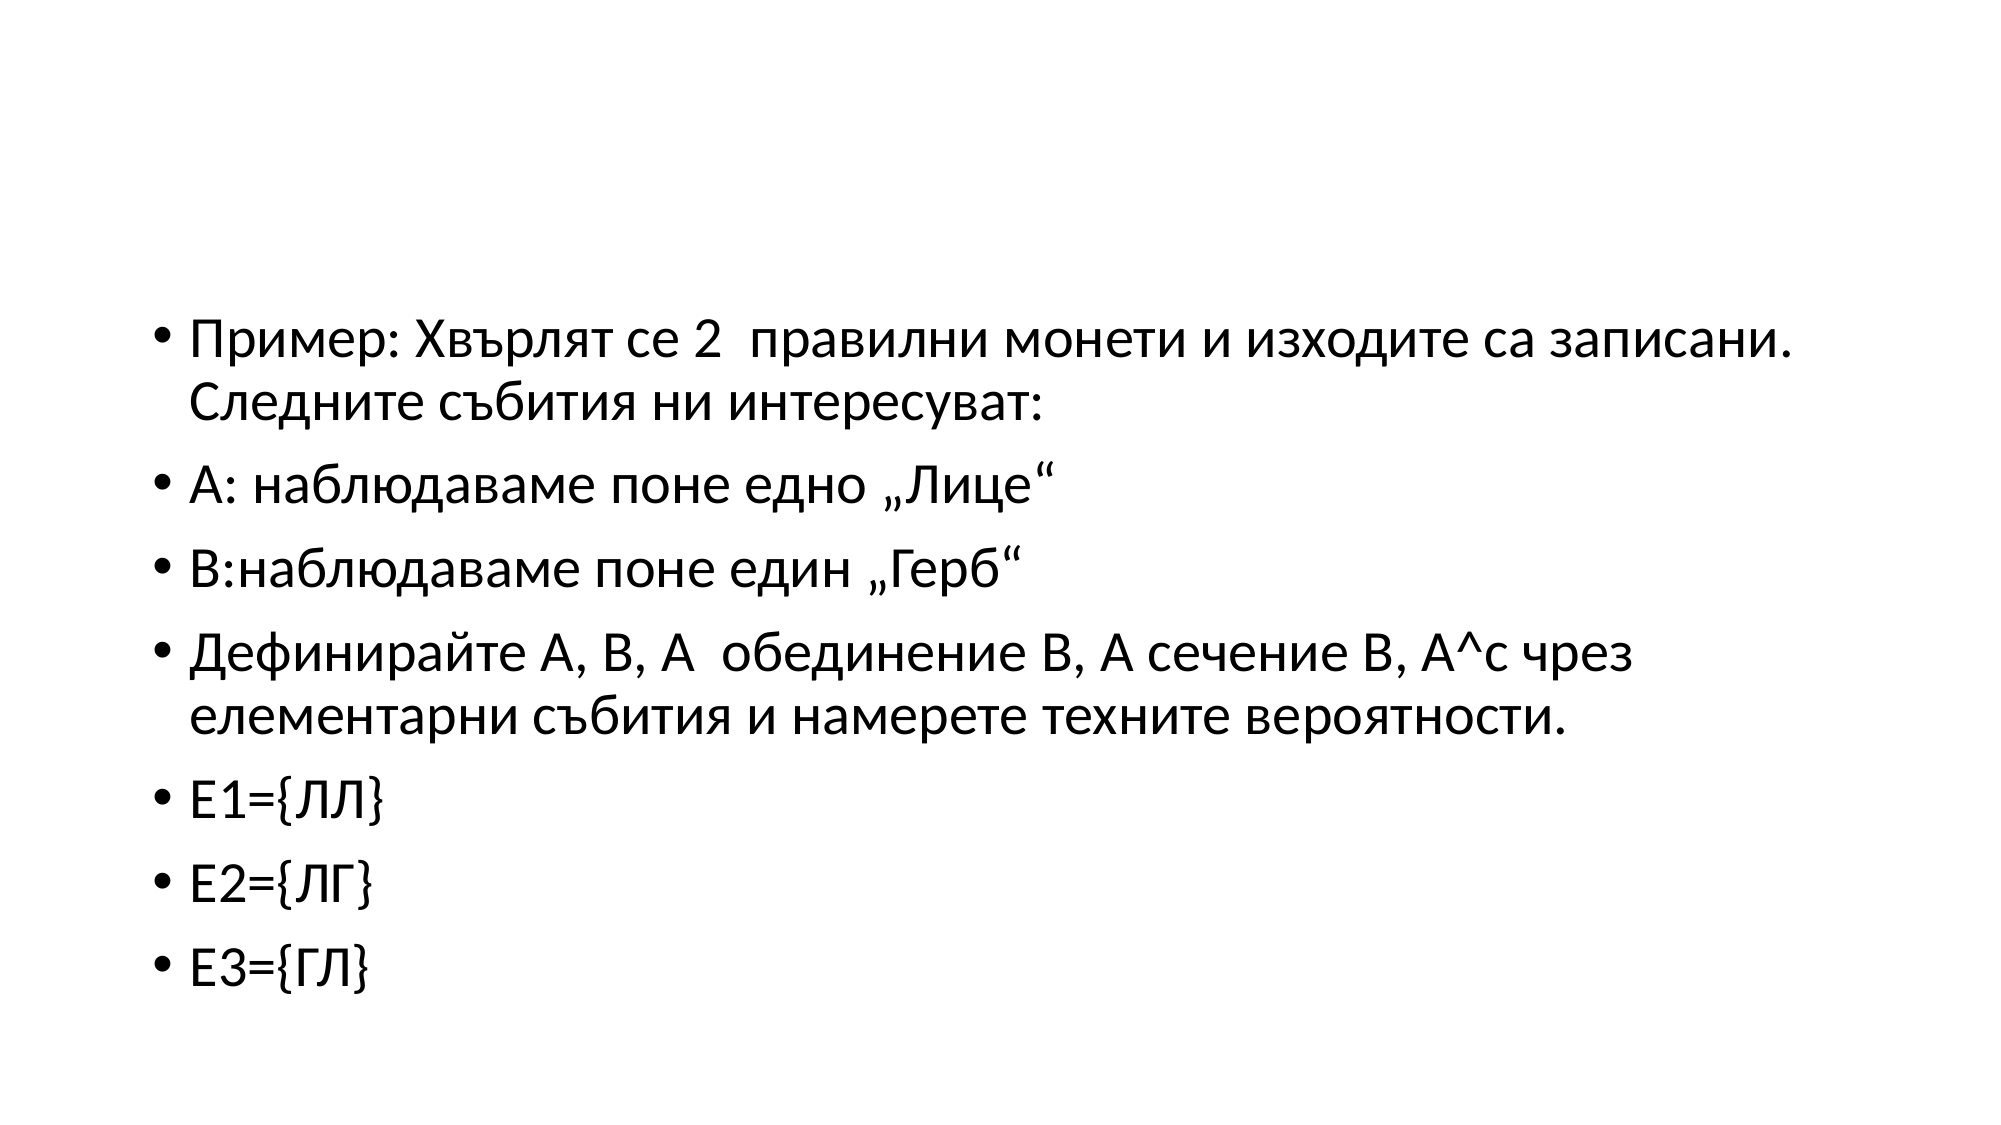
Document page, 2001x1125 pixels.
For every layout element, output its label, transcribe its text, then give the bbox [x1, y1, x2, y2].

list Пример: Хвърлят се 2 правилни монети и изходите са записани. Следните събития ни интересуват: А: наблюдаваме поне едно „Лице“ B:наблюдаваме поне един „Герб“ Дефинирайте А, B, A обединение B, А сечение B, A^c чрез елементарни събития и намерете техните вероятности. Е1={ЛЛ} Е2={ЛГ} Е3={ГЛ} [137, 299, 1863, 1014]
